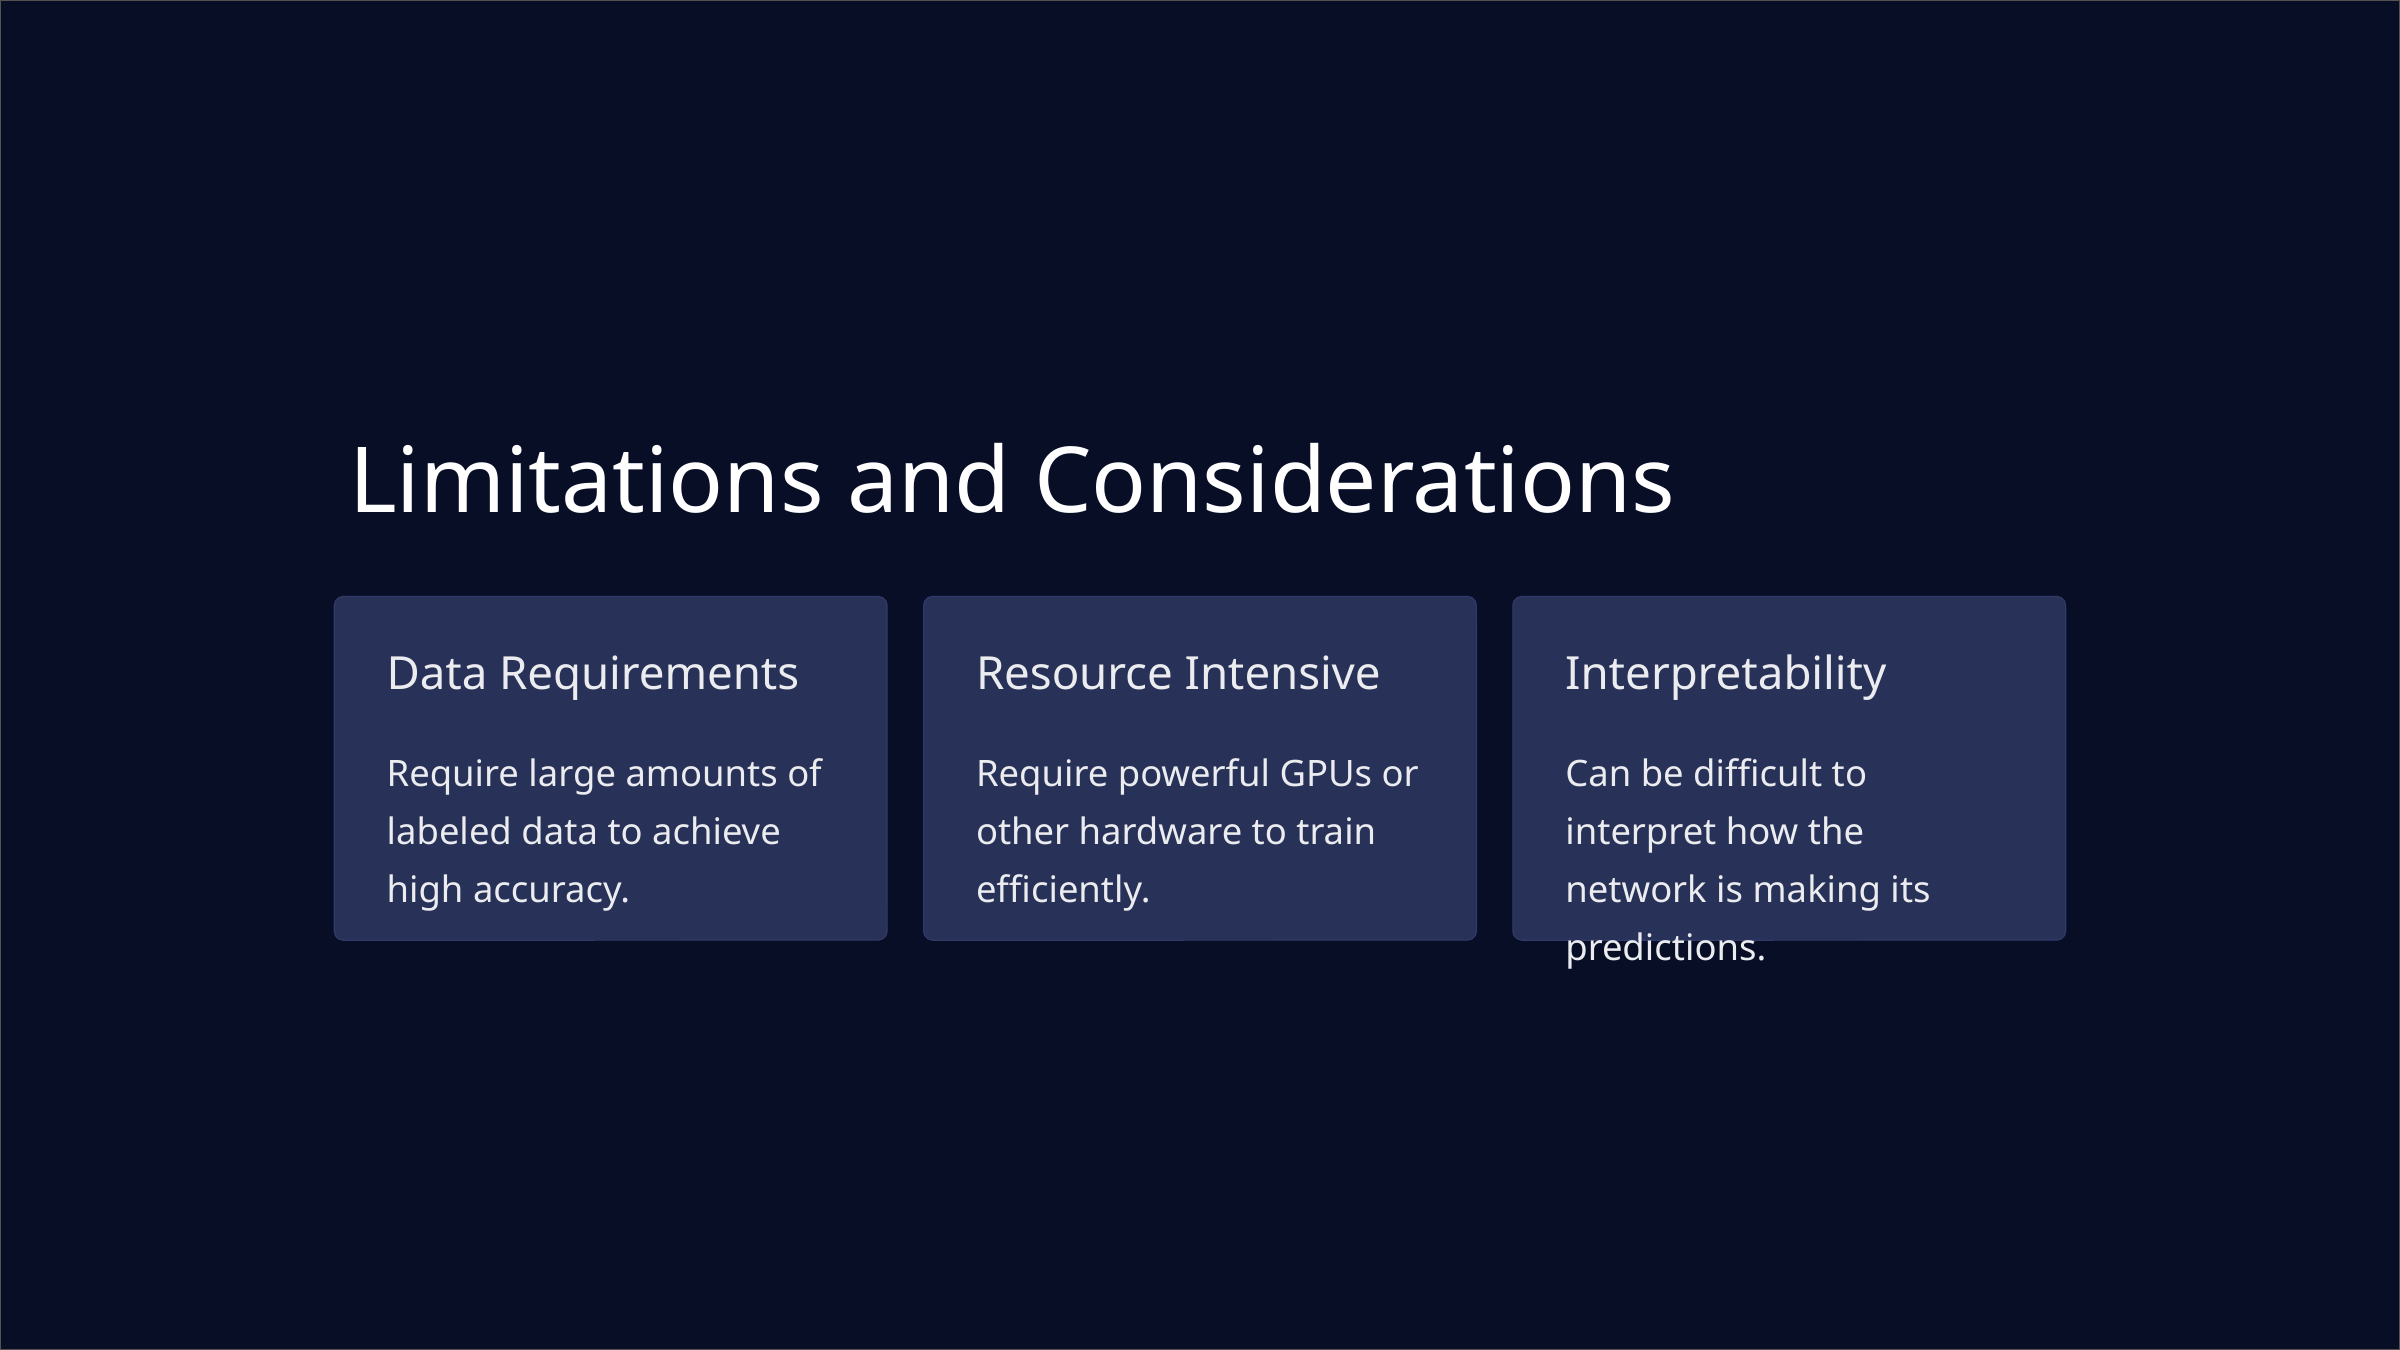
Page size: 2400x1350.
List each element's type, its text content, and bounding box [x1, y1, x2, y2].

text_box Limitations and Considerations [334, 409, 1701, 524]
text_box Resource Intensive [961, 634, 1374, 692]
text_box Data Requirements [371, 634, 794, 692]
text_box [0, 0, 2400, 1350]
text_box [334, 596, 888, 941]
text_box Interpretability [1550, 634, 1915, 692]
text_box Require powerful GPUs or other hardware to train efficiently. [961, 727, 1439, 903]
text_box [1512, 596, 2066, 941]
text_box Require large amounts of labeled data to achieve high accuracy. [371, 727, 850, 903]
text_box Can be difficult to interpret how the network is making its predictions. [1550, 727, 2028, 903]
text_box [923, 596, 1477, 941]
